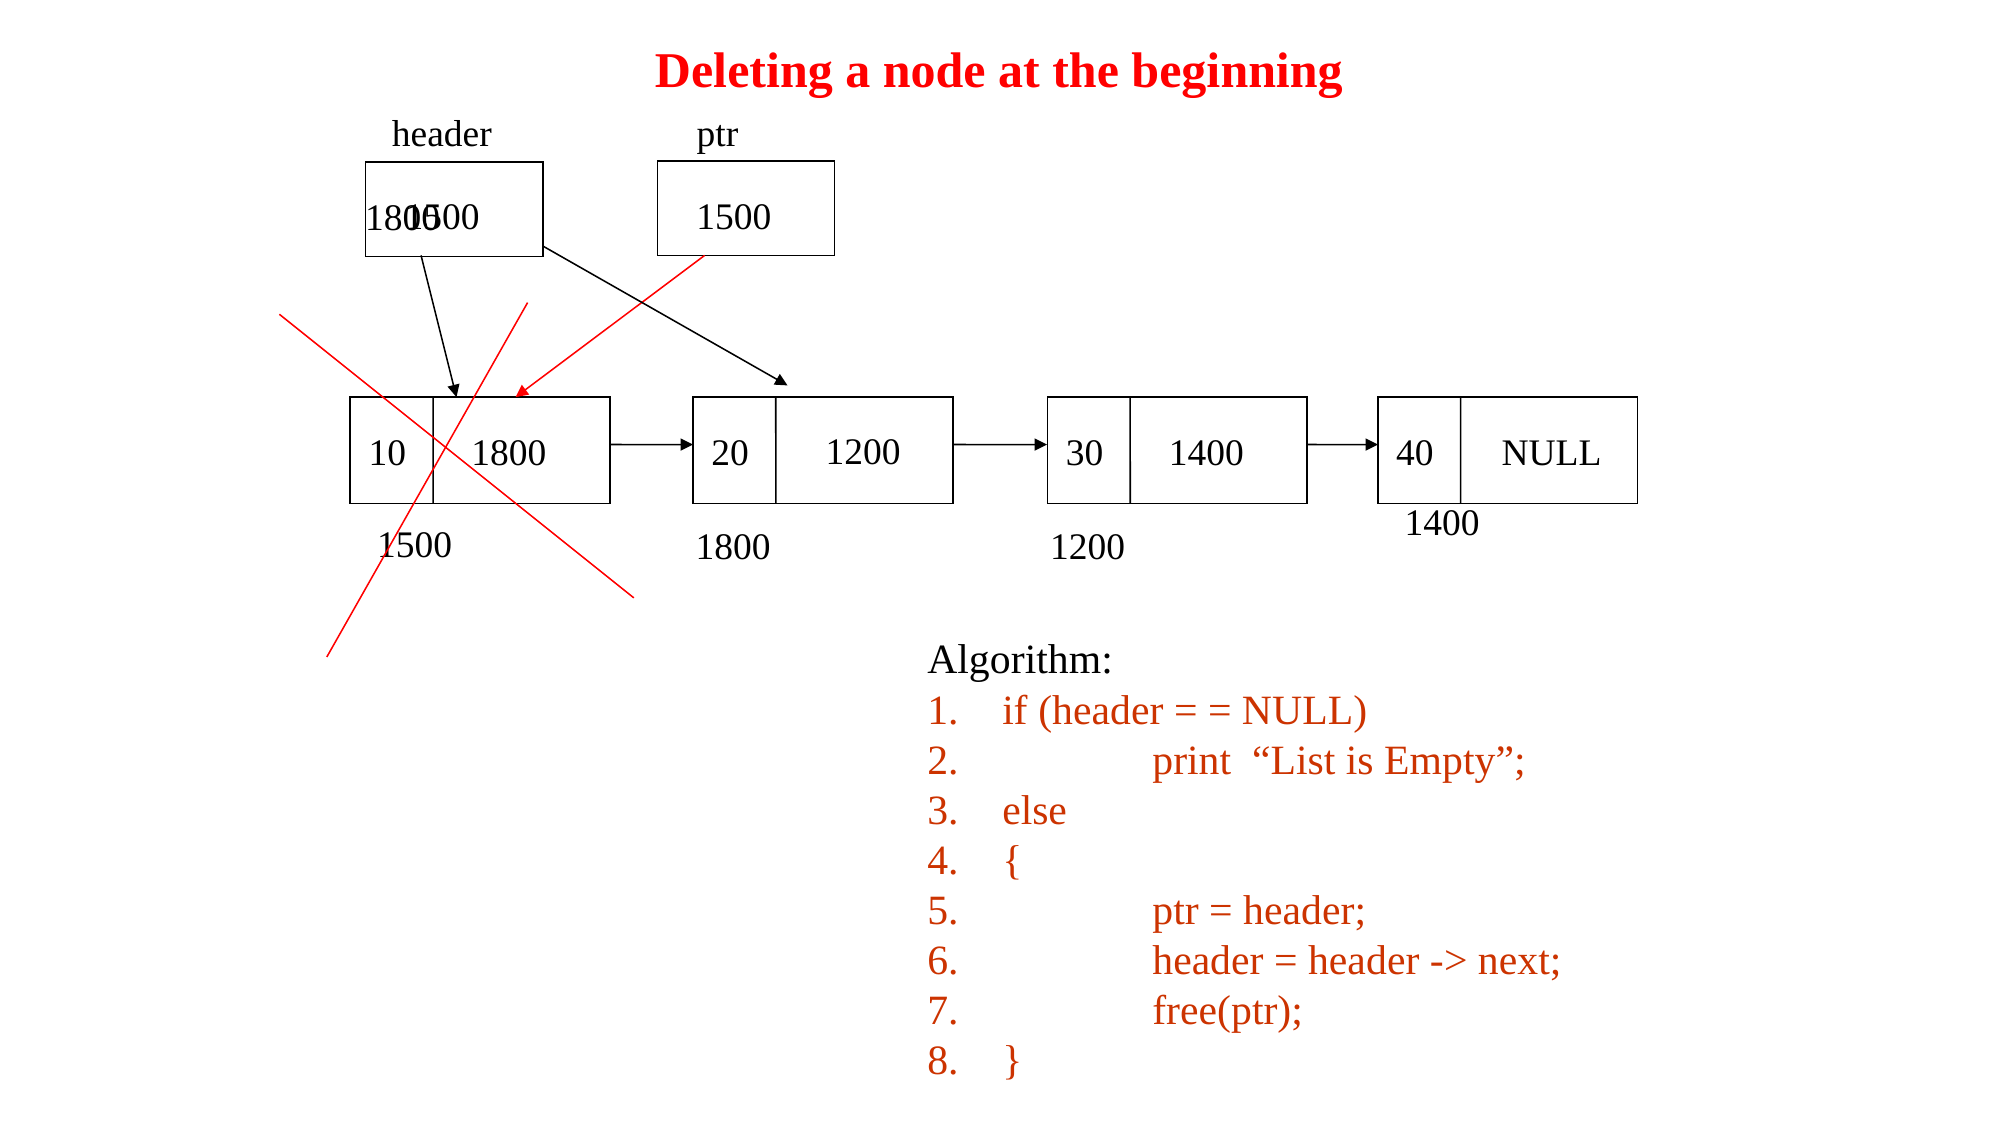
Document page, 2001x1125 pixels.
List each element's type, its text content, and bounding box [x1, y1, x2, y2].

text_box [1377, 397, 1638, 504]
text_box [515, 303, 642, 397]
text_box Algorithm: if (header = = NULL) print “List is Empty”; else { ptr = header; header = header -> next; free(ptr); } [912, 624, 1588, 1090]
text_box [542, 245, 788, 386]
text_box 1200 [1035, 514, 1142, 574]
text_box 1800 [350, 185, 469, 246]
text_box [953, 438, 1047, 451]
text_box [692, 397, 953, 504]
text_box 1800 [680, 514, 788, 574]
text_box [365, 161, 543, 257]
text_box 1500 [362, 512, 467, 573]
text_box 1500 [681, 184, 787, 245]
text_box 1400 [1389, 504, 1497, 551]
text_box [1308, 438, 1377, 451]
title Deleting a node at the beginning [373, 28, 1650, 114]
text_box 1500 [389, 184, 495, 245]
text_box [657, 160, 835, 256]
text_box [1047, 397, 1308, 504]
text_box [350, 397, 611, 504]
text_box ptr [681, 101, 754, 162]
text_box header [377, 101, 508, 162]
text_box [611, 438, 692, 451]
text_box [420, 255, 460, 397]
